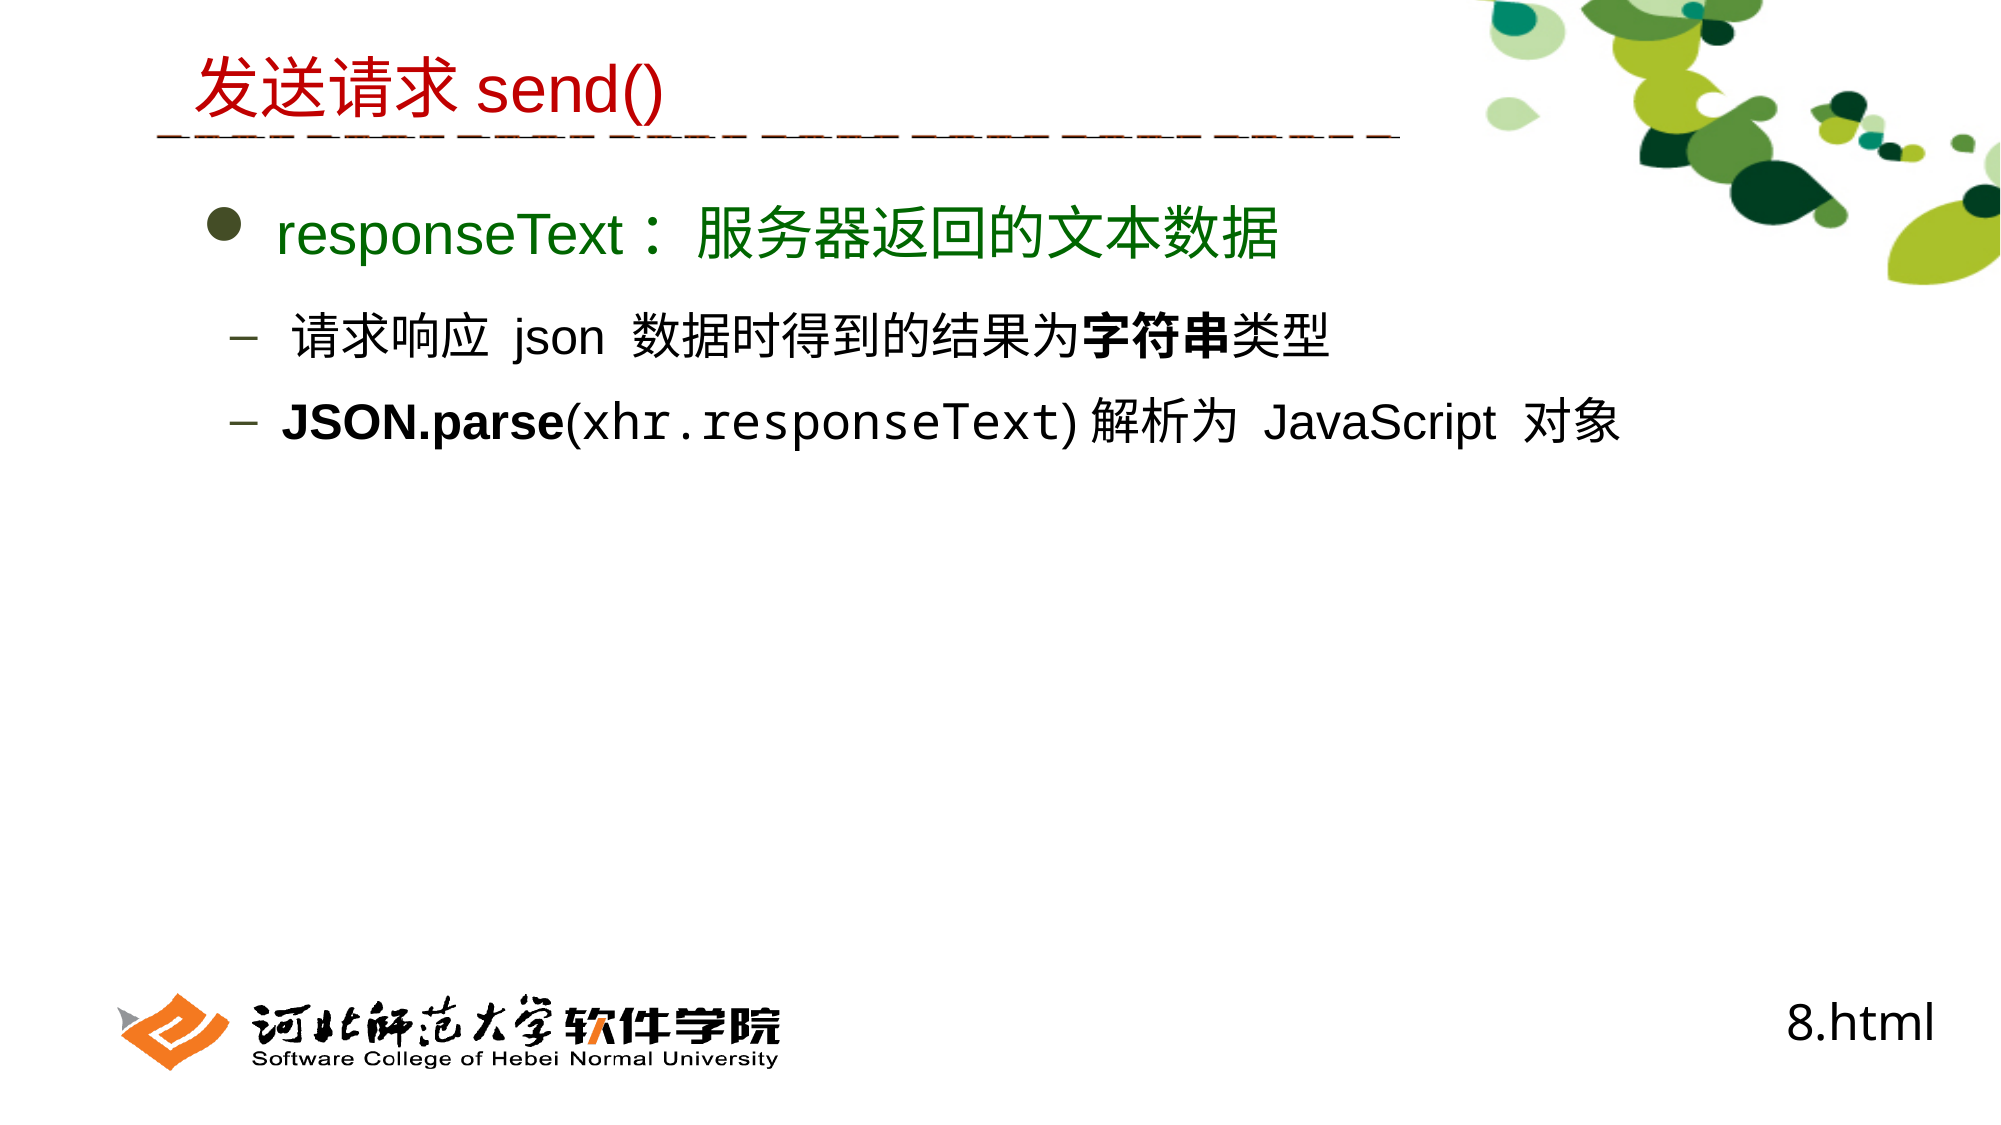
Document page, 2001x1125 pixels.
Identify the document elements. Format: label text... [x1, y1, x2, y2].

list responseText：服务器返回的文本数据 请求响应 json 数据时得到的结果为字符串类型 JSON.parse(xhr.responseText)解析为 JavaScript 对象 [187, 175, 1843, 983]
picture [0, 0, 2001, 1125]
text_box 8.html [1771, 982, 1952, 1058]
list 发送请求send() [178, 38, 1523, 120]
